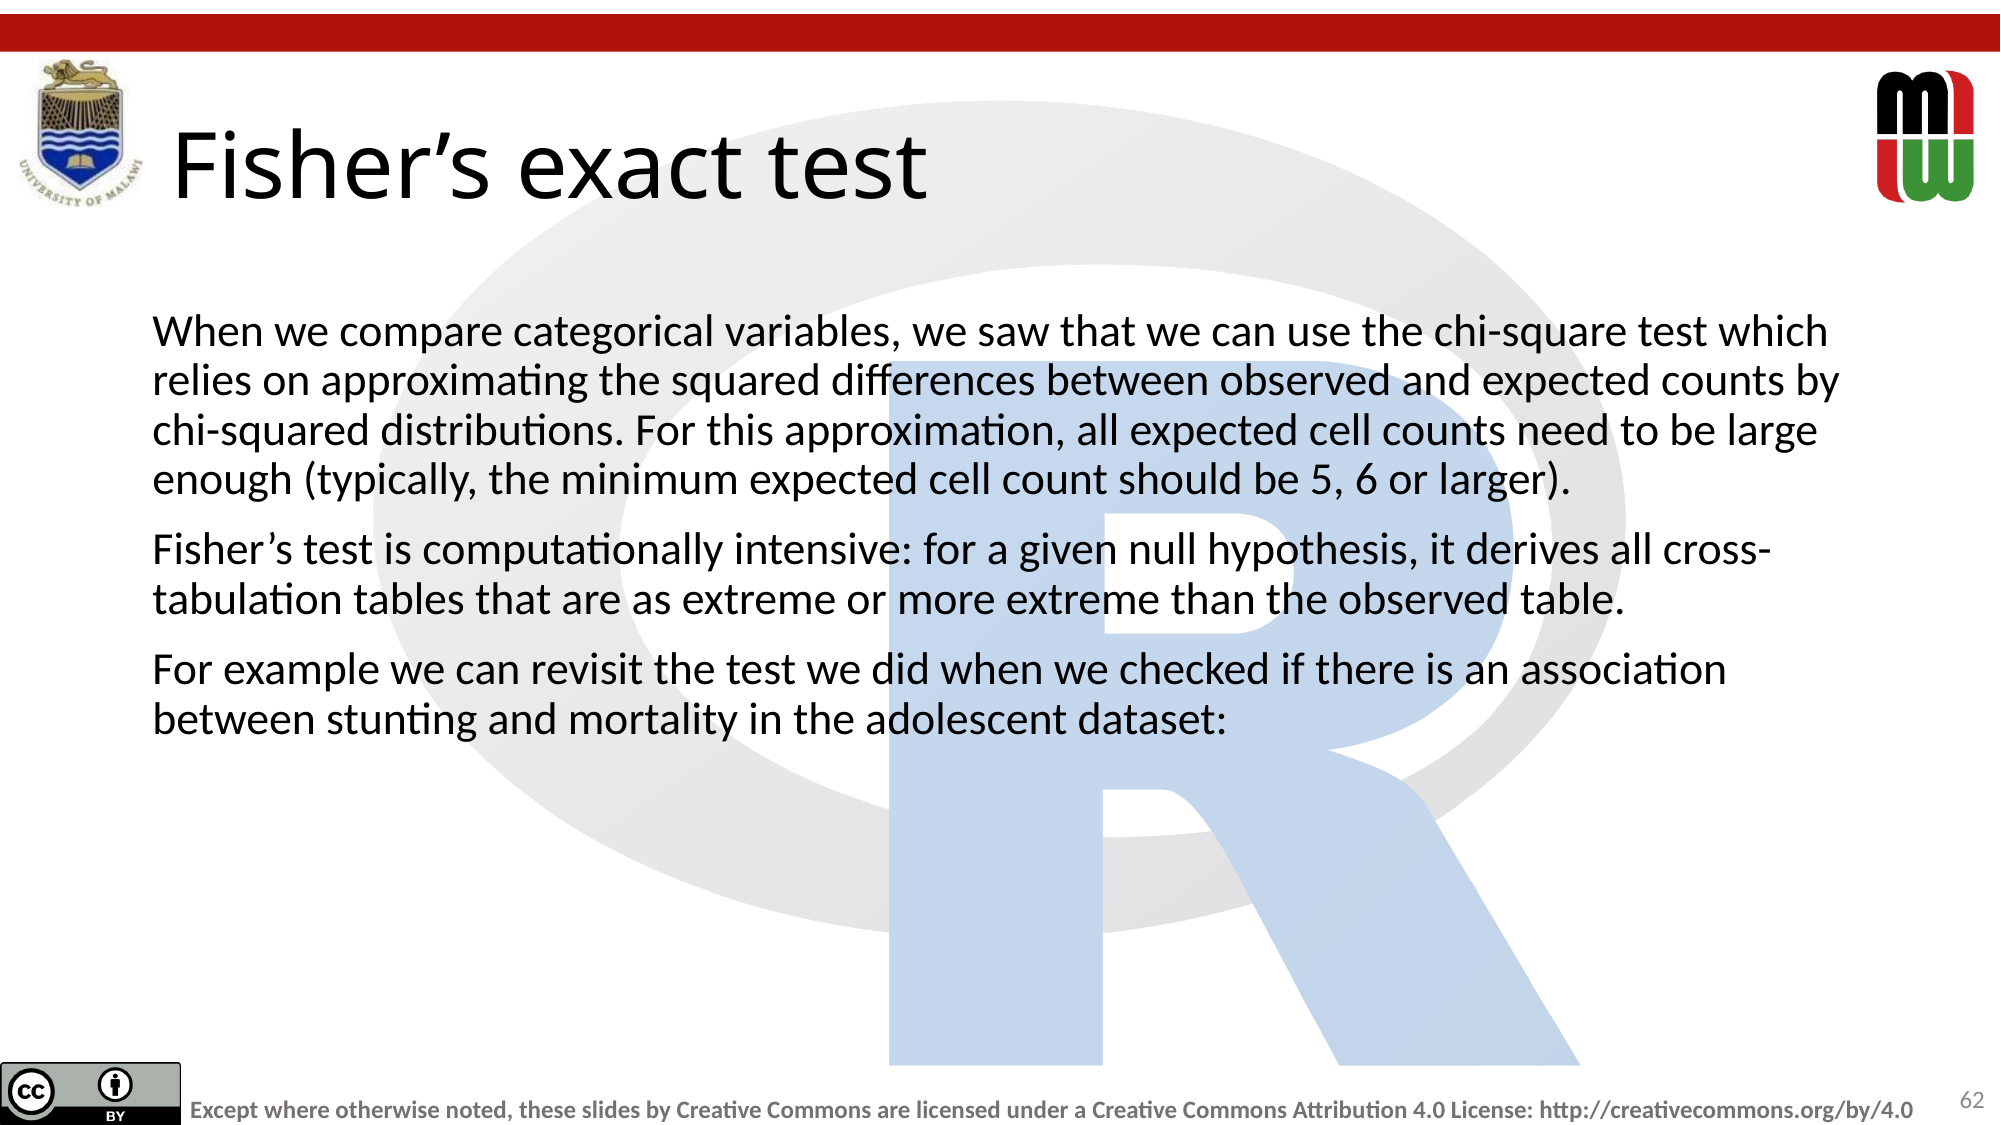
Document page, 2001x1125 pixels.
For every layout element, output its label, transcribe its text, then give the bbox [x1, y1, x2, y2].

slide_number ‹#› [1550, 1073, 2000, 1125]
picture [0, 1062, 181, 1125]
list When we compare categorical variables, we saw that we can use the chi-square test which relies on approximating the squared differences between observed and expected counts by chi-squared distributions. For this approximation, all expected cell counts need to be large enough (typically, the minimum expected cell count should be 5, 6 or larger). Fisher’s test is computationally intensive: for a given null hypothesis, it derives all cross-tabulation tables that are as extreme or more extreme than the observed table. For example we can revisit the test we did when we checked if there is an association between stunting and mortality in the adolescent dataset: [137, 299, 1863, 1066]
title Fisher’s exact test [155, 59, 1851, 278]
picture [19, 59, 143, 207]
